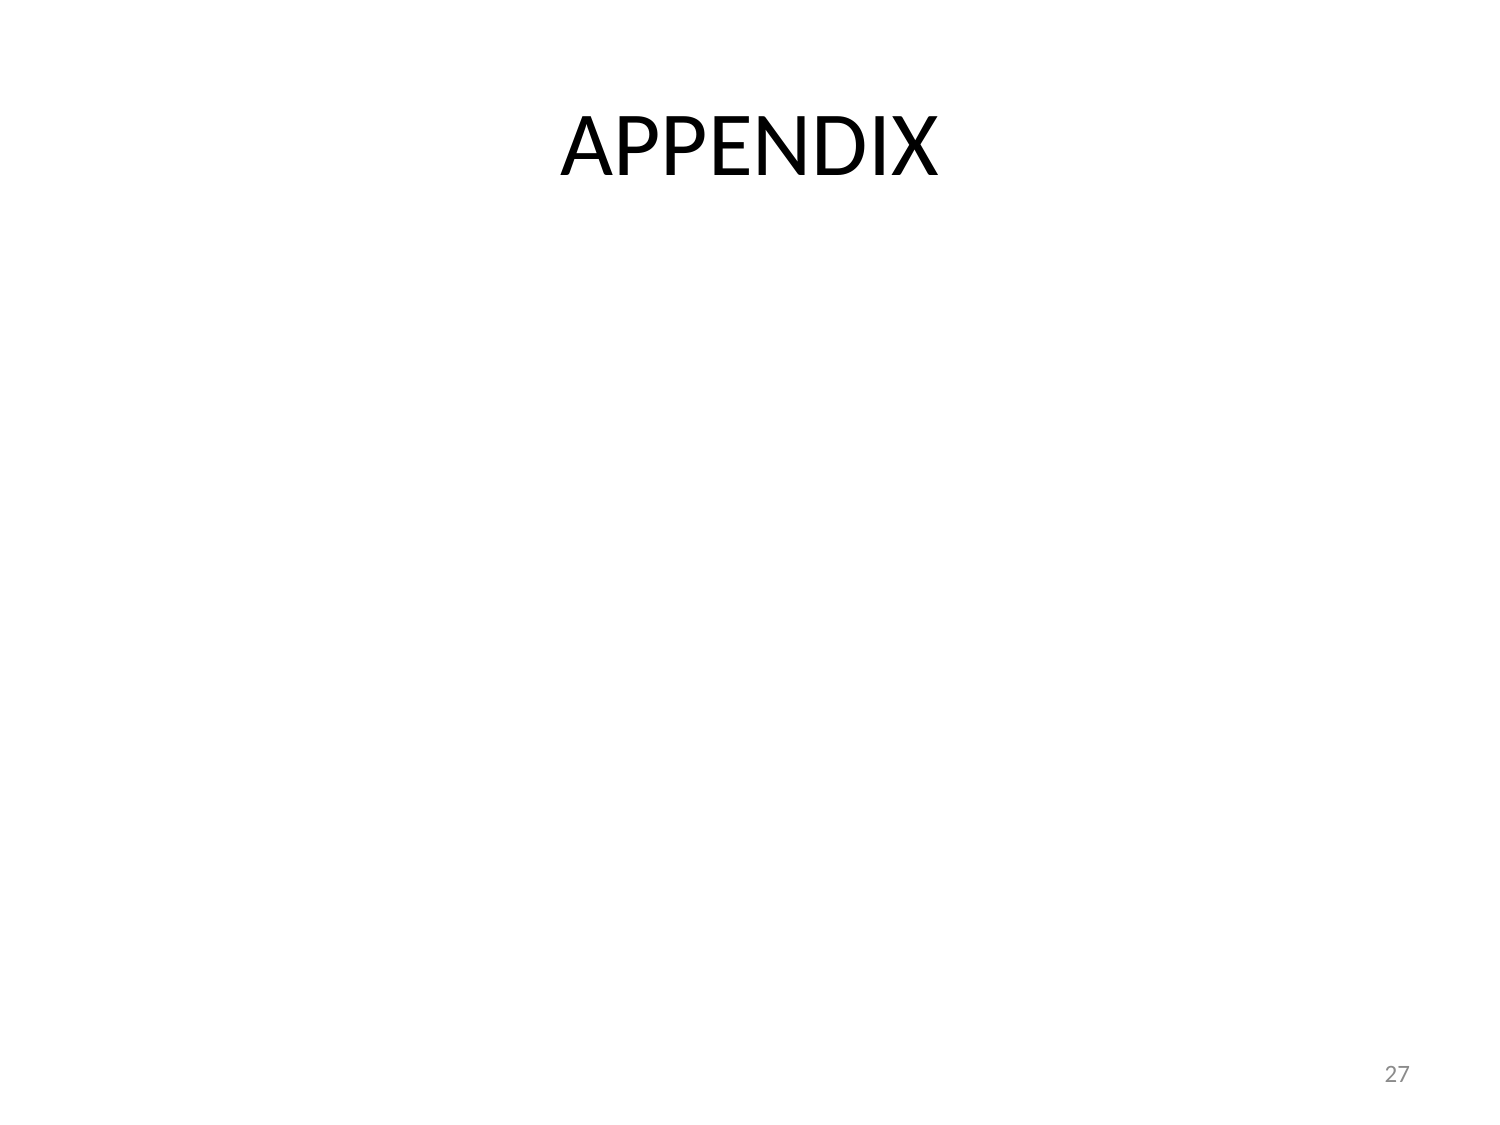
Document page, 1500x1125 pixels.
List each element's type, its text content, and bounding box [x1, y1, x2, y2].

slide_number 27 [1074, 1042, 1425, 1103]
title APPENDIX [75, 45, 1425, 233]
